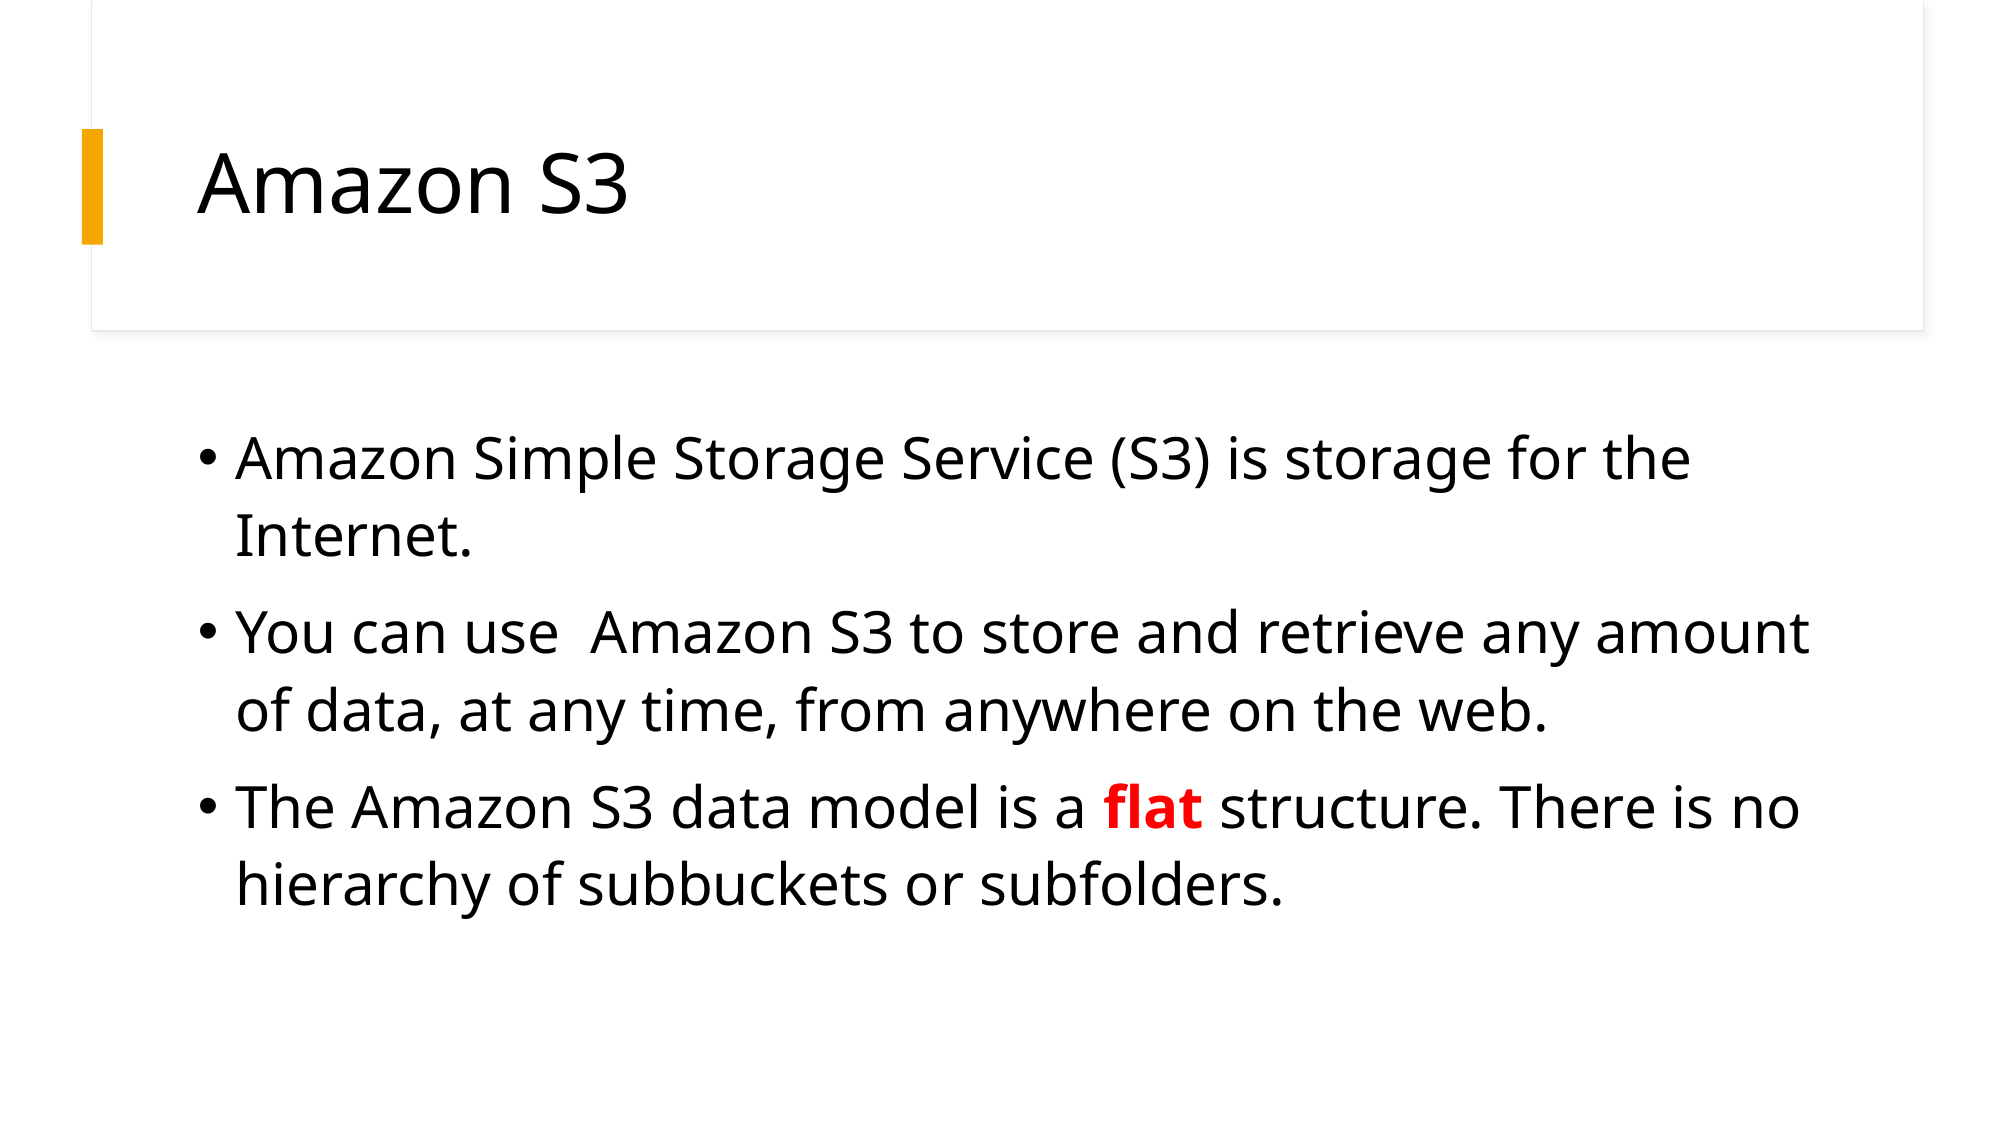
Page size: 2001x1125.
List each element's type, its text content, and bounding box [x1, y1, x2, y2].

list Amazon Simple Storage Service (S3) is storage for the Internet. You can use Amazon S3 to store and retrieve any amount of data, at any time, from anywhere on the web. The Amazon S3 data model is a flat structure. There is no hierarchy of subbuckets or subfolders. [183, 406, 1851, 1013]
title Amazon S3 [183, 90, 1851, 284]
